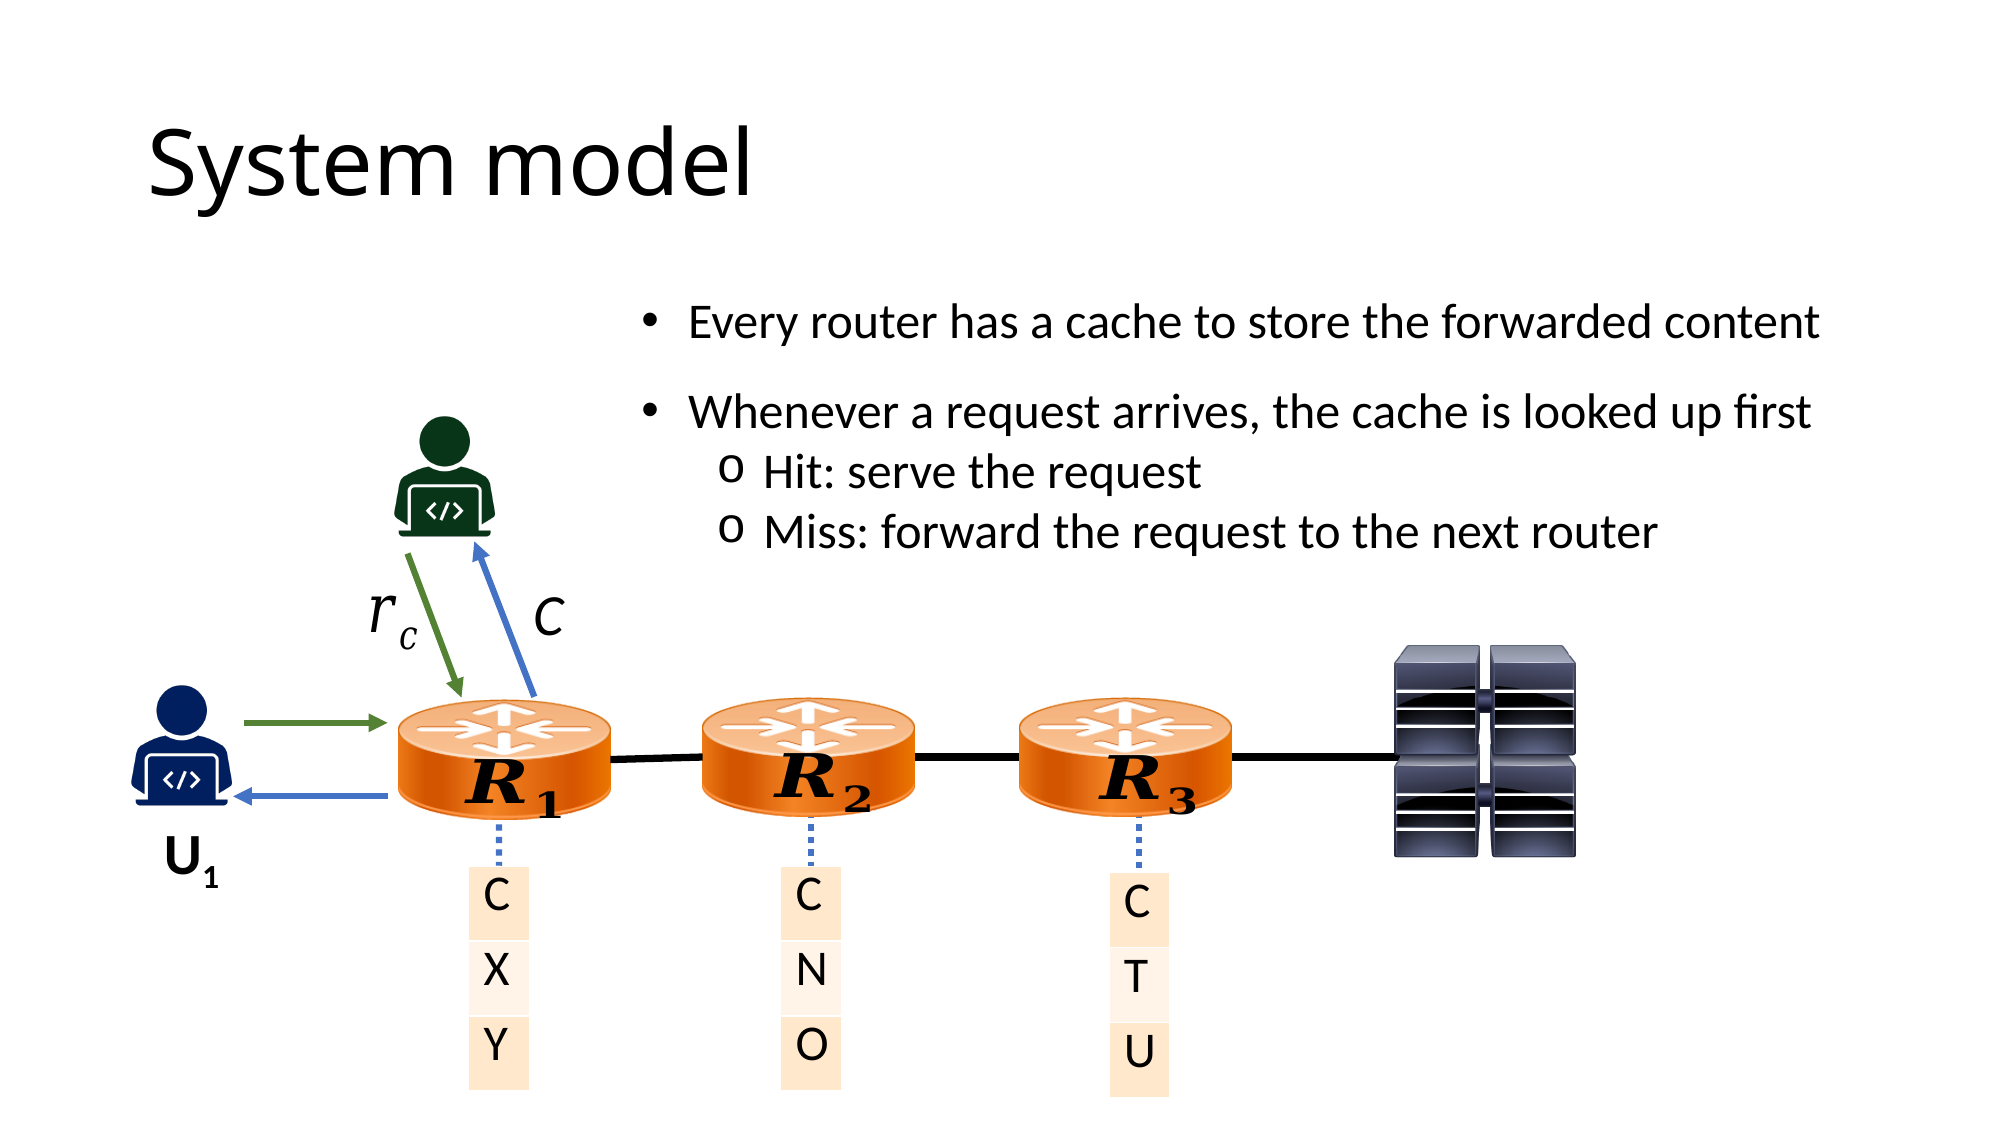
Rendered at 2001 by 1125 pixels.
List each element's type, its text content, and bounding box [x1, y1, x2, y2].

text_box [474, 541, 535, 697]
picture [106, 663, 257, 814]
picture [1019, 696, 1232, 818]
table_cell X [469, 942, 529, 1015]
table_header C [469, 867, 529, 940]
title System model [132, 57, 1858, 275]
table_cell U [1110, 1023, 1169, 1097]
text_box U1 [149, 808, 370, 903]
text_box Every router has a cache to store the forwarded content Whenever a request arrives, the cache is looked up first Hit: serve the request Miss: forward the request to the next router [626, 251, 1842, 567]
table_cell T [1110, 948, 1169, 1022]
text_box C [535, 569, 598, 655]
table_cell N [781, 942, 841, 1015]
picture [1367, 634, 1602, 869]
picture [702, 696, 915, 818]
table_cell Y [469, 1017, 529, 1090]
picture [398, 699, 611, 820]
table_cell O [781, 1017, 841, 1090]
table_header C [1110, 873, 1169, 947]
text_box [407, 553, 462, 698]
picture [369, 394, 520, 545]
table_header C [781, 867, 841, 940]
